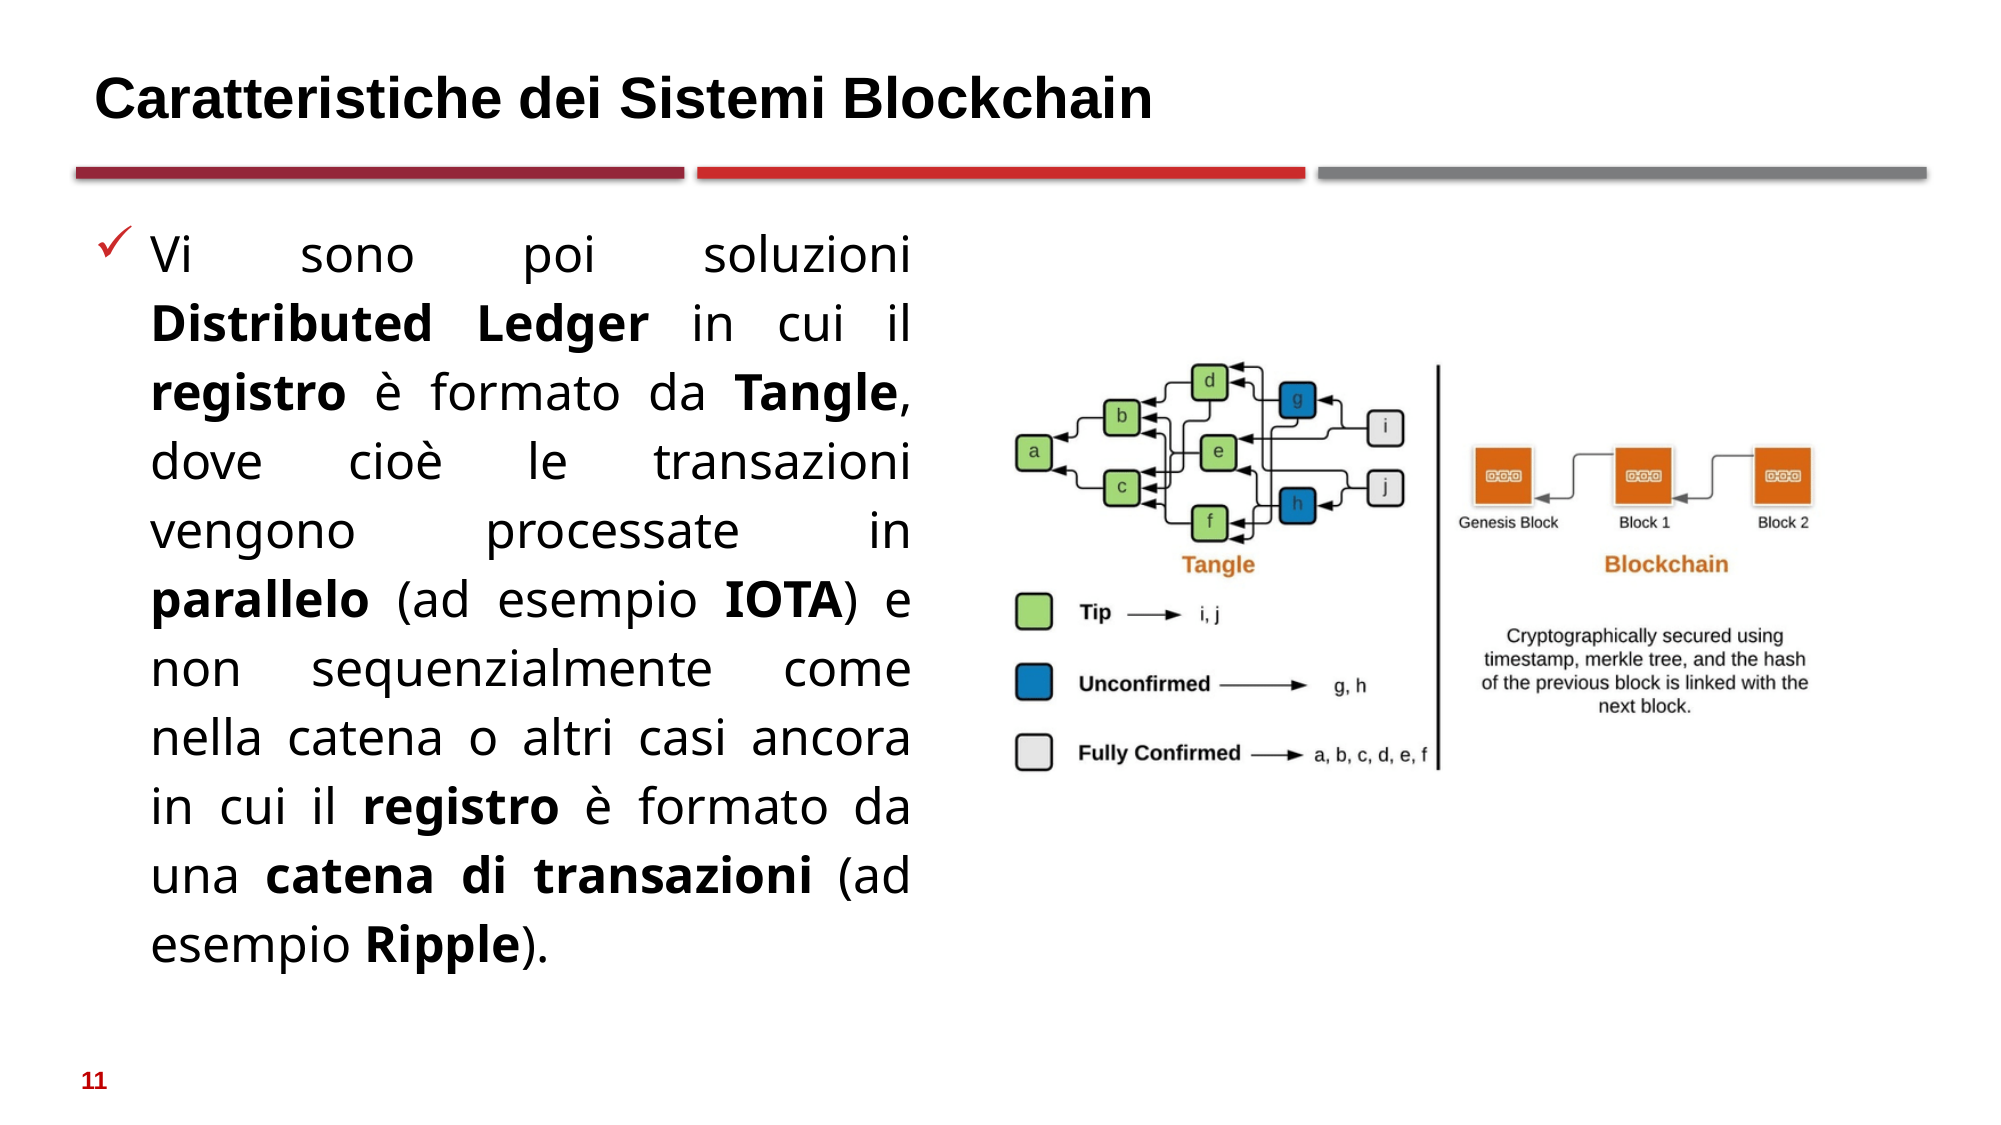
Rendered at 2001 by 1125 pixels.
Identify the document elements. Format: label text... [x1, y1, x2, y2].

slide_number 11 [53, 1049, 136, 1110]
list Vi sono poi soluzioni Distributed Ledger in cui il registro è formato da Tangle, dove cioè le transazioni vengono processate in parallelo (ad esempio IOTA) e non sequenzialmente come nella catena o altri casi ancora in cui il registro è formato da una catena di transazioni (ad esempio Ripple). [94, 213, 913, 935]
title Caratteristiche dei Sistemi Blockchain [94, 66, 1943, 130]
picture [955, 328, 1925, 819]
